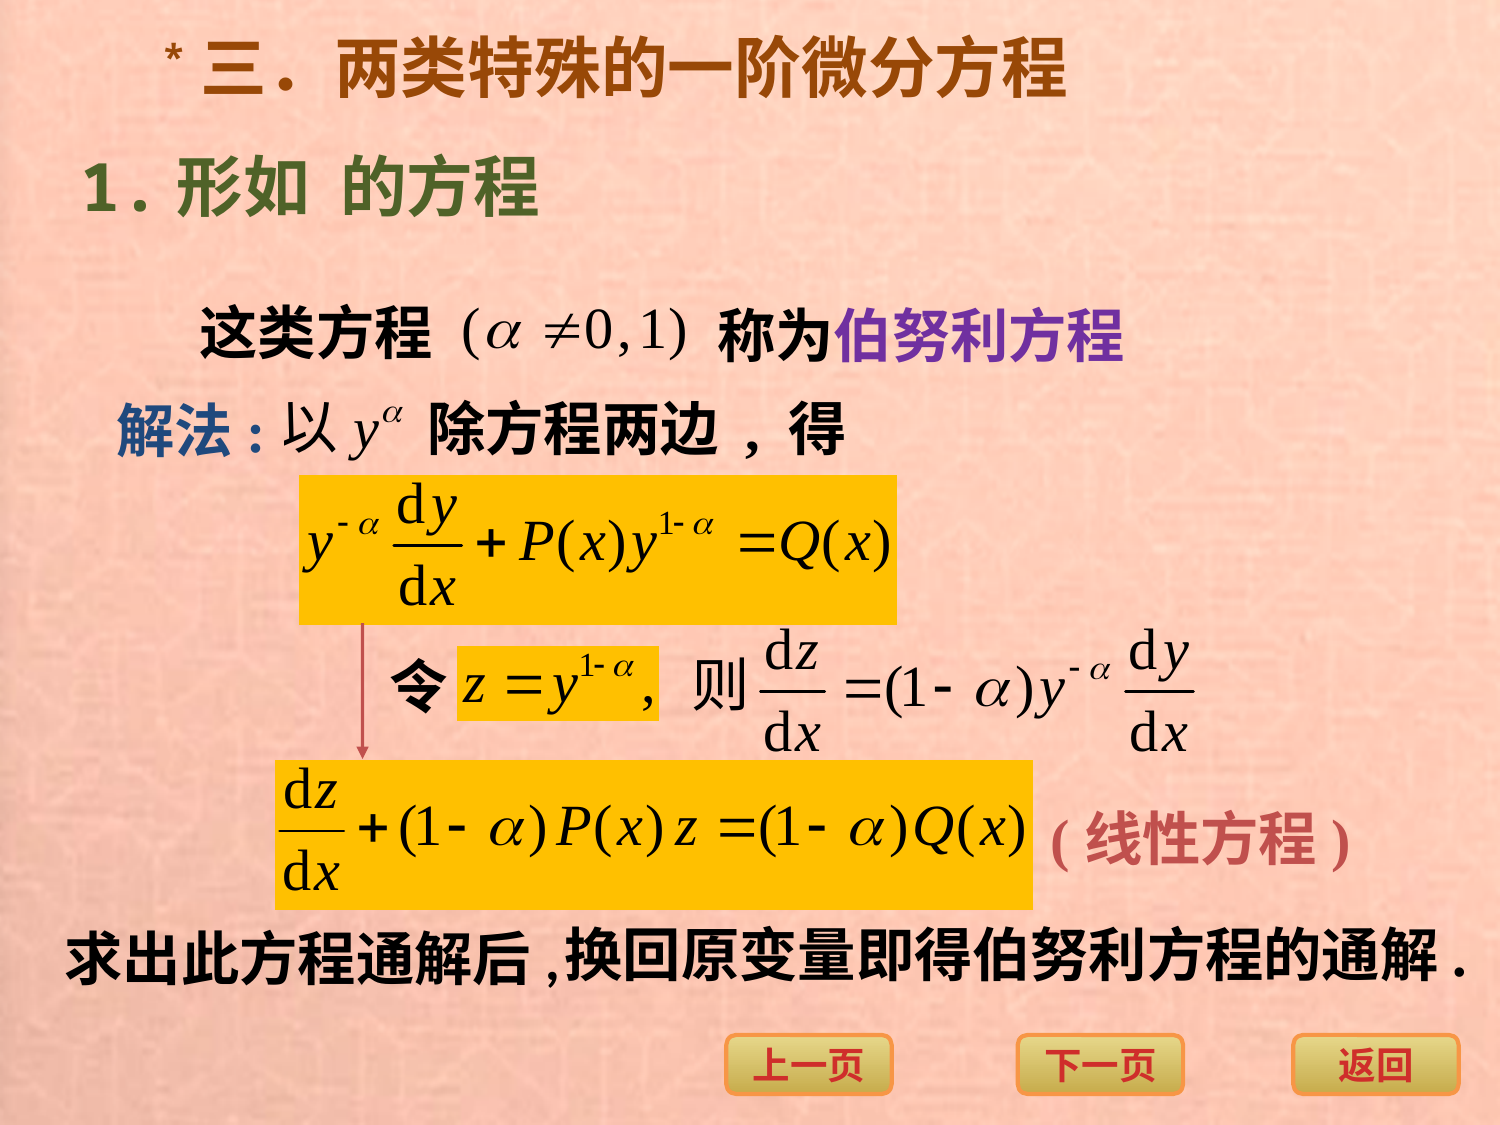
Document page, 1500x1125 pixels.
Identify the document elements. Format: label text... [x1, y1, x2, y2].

text_box [356, 634, 369, 758]
text_box 求出此方程通解后, [49, 914, 575, 1000]
text_box 令 [374, 642, 525, 728]
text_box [456, 646, 660, 722]
text_box 除方程两边 , 得 [412, 384, 863, 470]
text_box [284, 392, 410, 468]
text_box (线性方程) [1039, 794, 1366, 880]
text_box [459, 302, 691, 368]
picture [0, 1, 1500, 1125]
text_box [298, 474, 898, 626]
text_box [690, 620, 1200, 771]
text_box 称为伯努利方程 [702, 292, 1153, 386]
text_box 这类方程 [185, 288, 448, 374]
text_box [275, 759, 1034, 911]
text_box 换回原变量即得伯努利方程的通解. [549, 911, 1475, 996]
text_box *三．两类特殊的一阶微分方程 [147, 18, 1128, 114]
text_box 解法: [101, 386, 281, 472]
